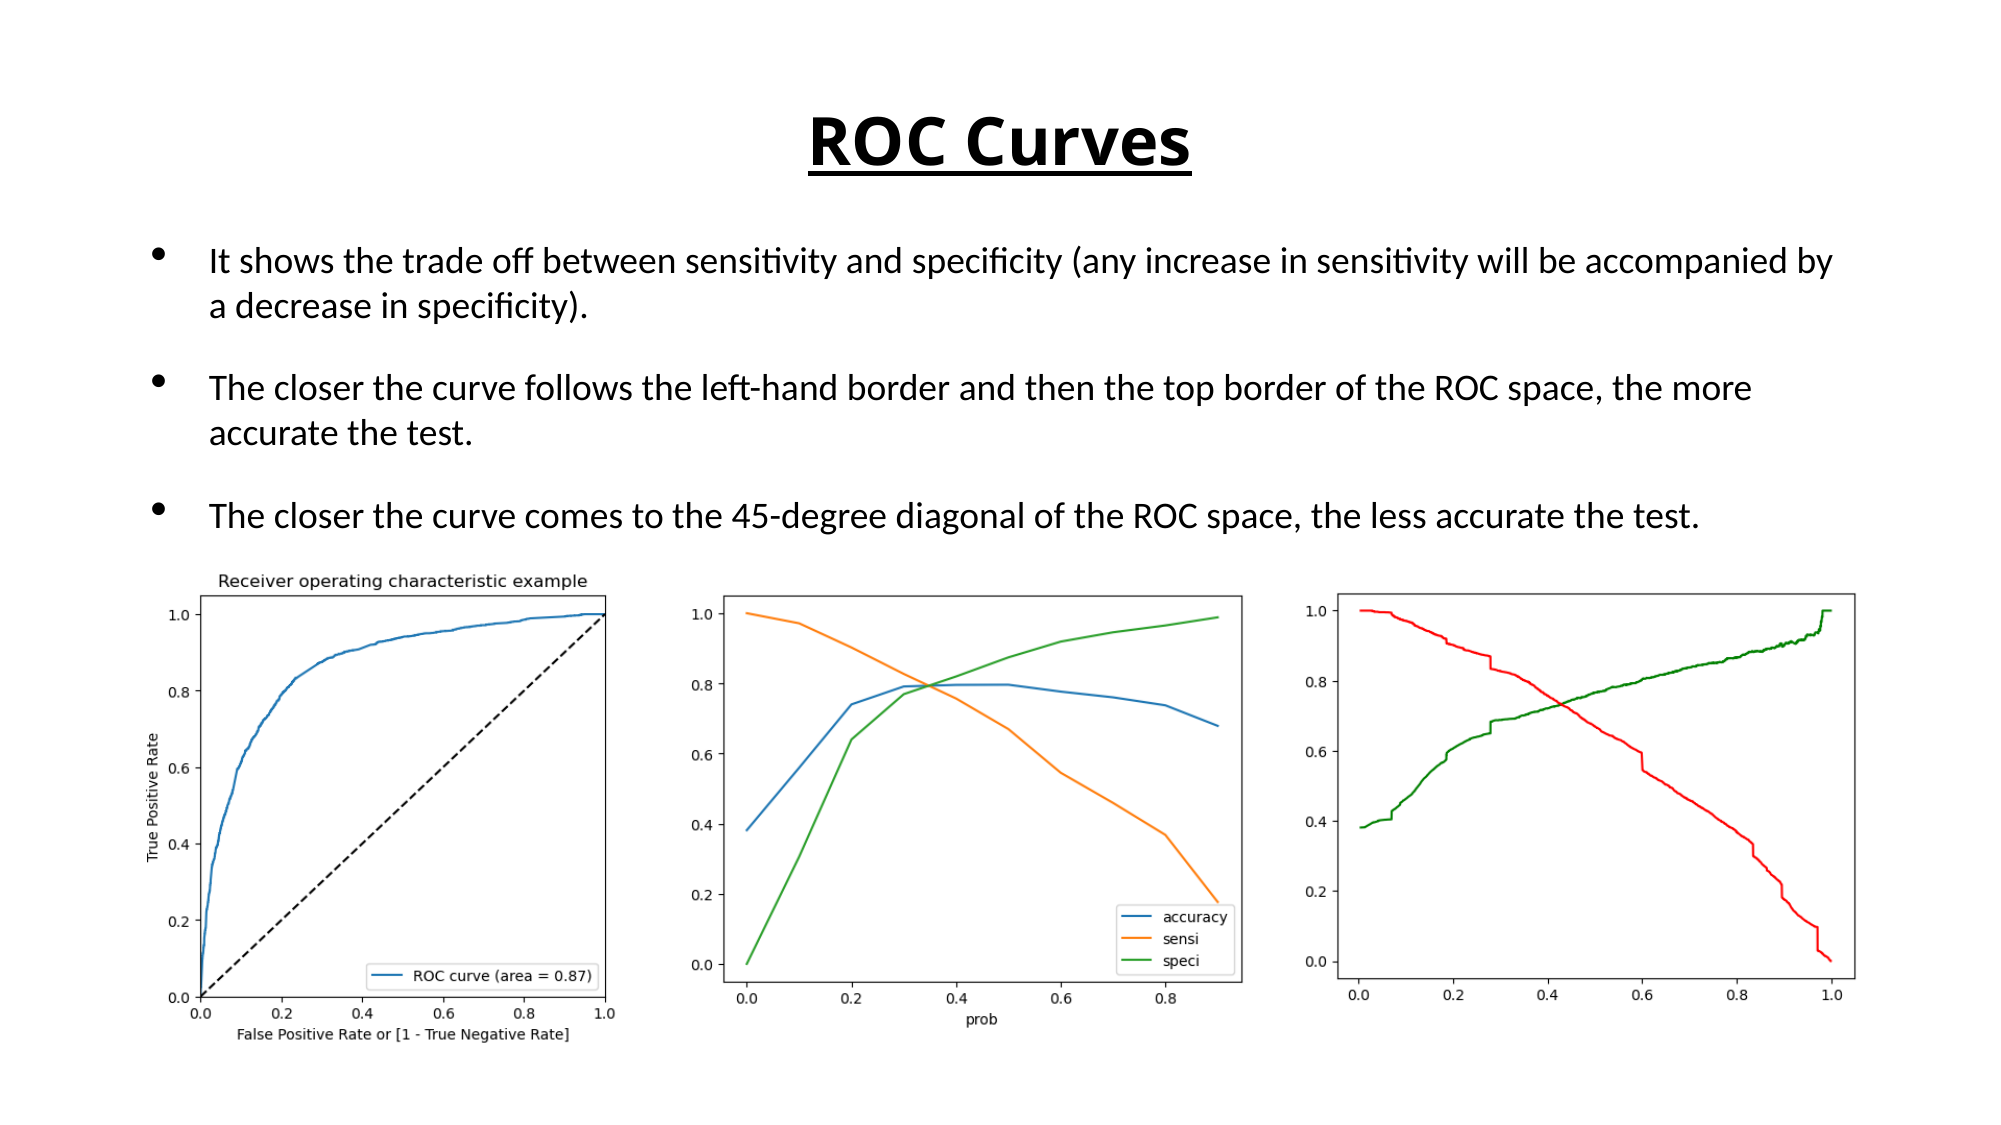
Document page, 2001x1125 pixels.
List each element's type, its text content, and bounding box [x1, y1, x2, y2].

title ROC Curves [137, 59, 1863, 228]
list It shows the trade off between sensitivity and specificity (any increase in sensitivity will be accompanied by a decrease in specificity). The closer the curve follows the left-hand border and then the top border of the ROC space, the more accurate the test. The closer the curve comes to the 45-degree diagonal of the ROC space, the less accurate the test. [137, 228, 1863, 1036]
picture [122, 562, 652, 1052]
picture [666, 582, 1918, 1036]
